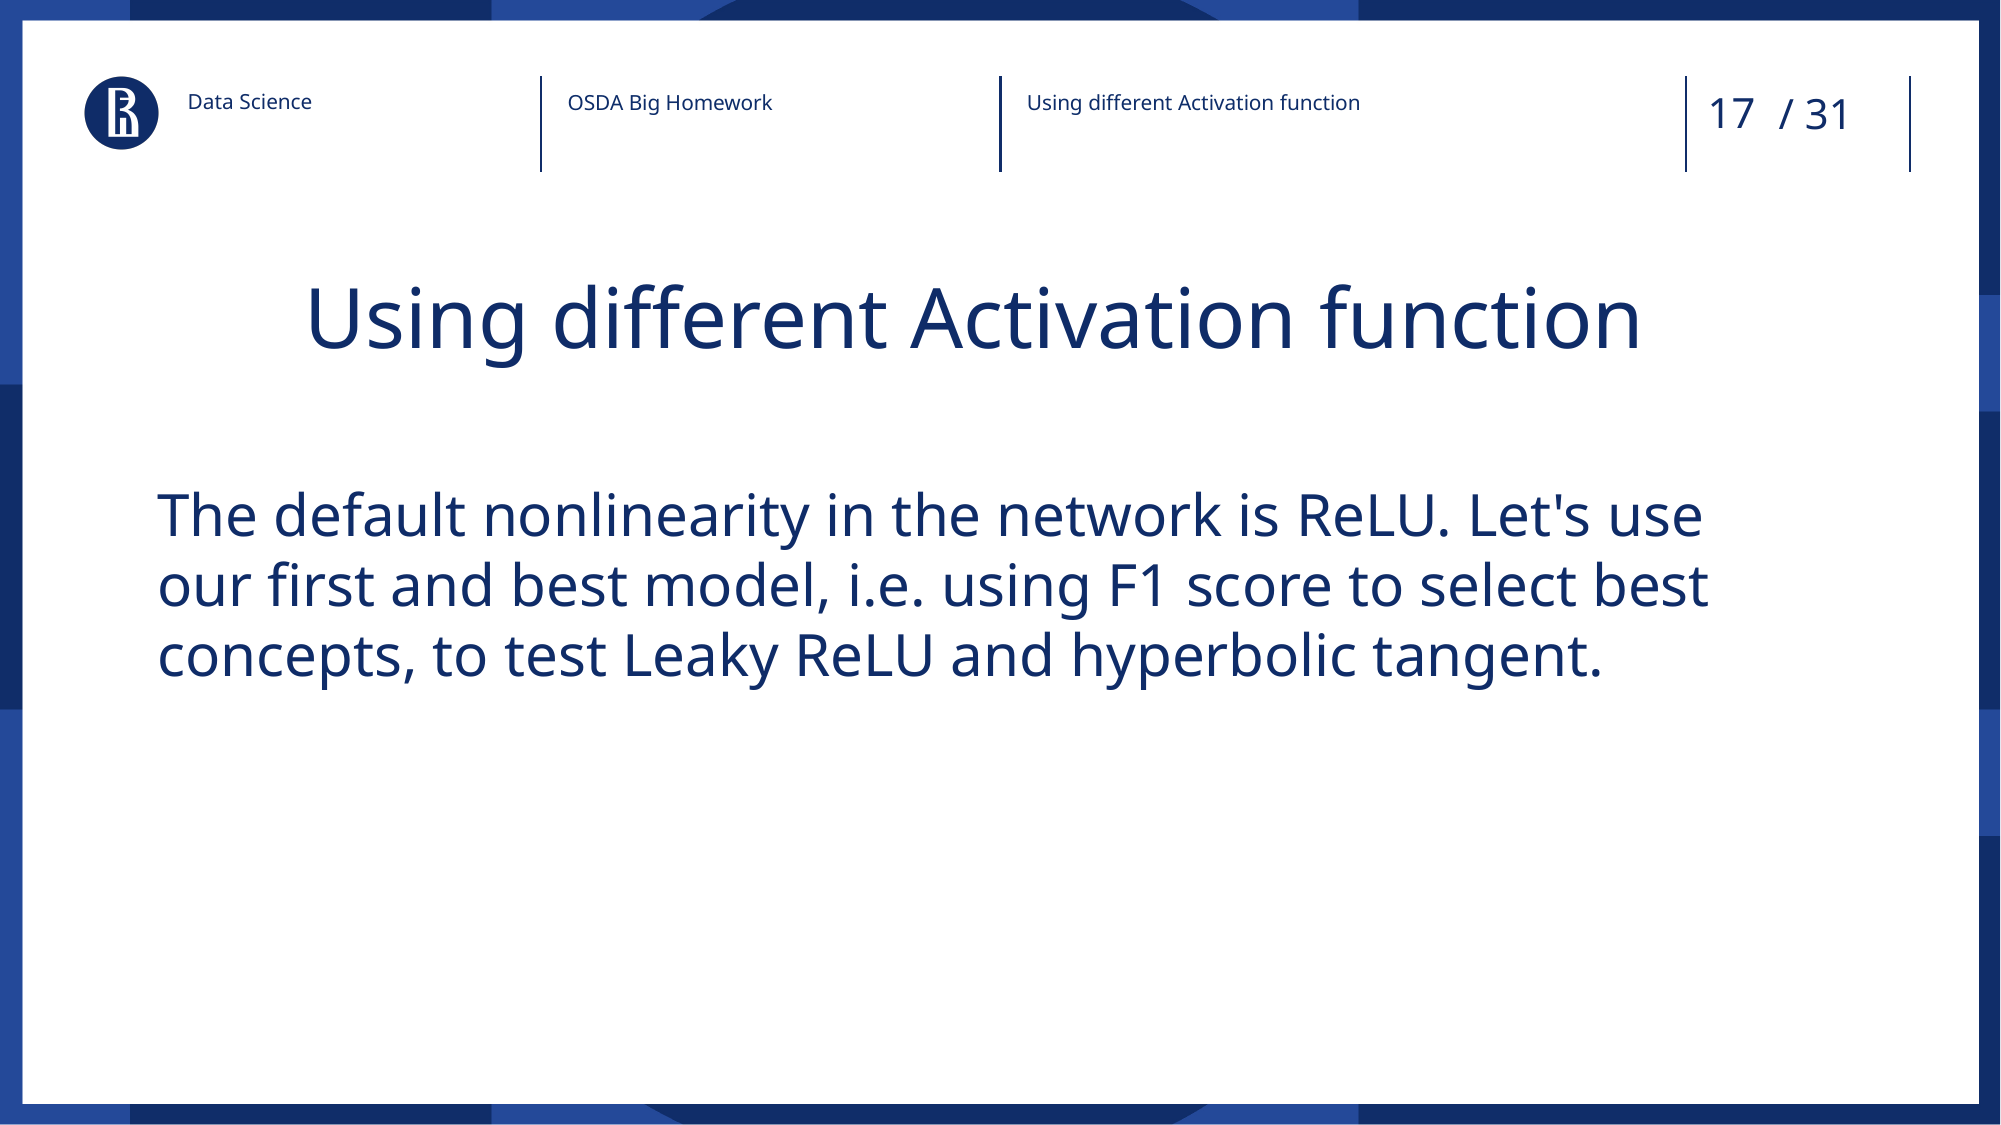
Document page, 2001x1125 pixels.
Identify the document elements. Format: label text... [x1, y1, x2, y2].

title Using different Activation function [59, 265, 1891, 394]
text_box / 31 [1753, 80, 2000, 146]
text_box The default nonlinearity in the network is ReLU. Let's use our first and best model, i.e. using F1 score to select best concepts, to test Leaky ReLU and hyperbolic tangent. [142, 470, 1807, 904]
list Using different Activation function [1026, 90, 1659, 157]
picture [0, 0, 2001, 1125]
list Data Science [187, 88, 500, 157]
list OSDA Big Homework [567, 90, 907, 157]
